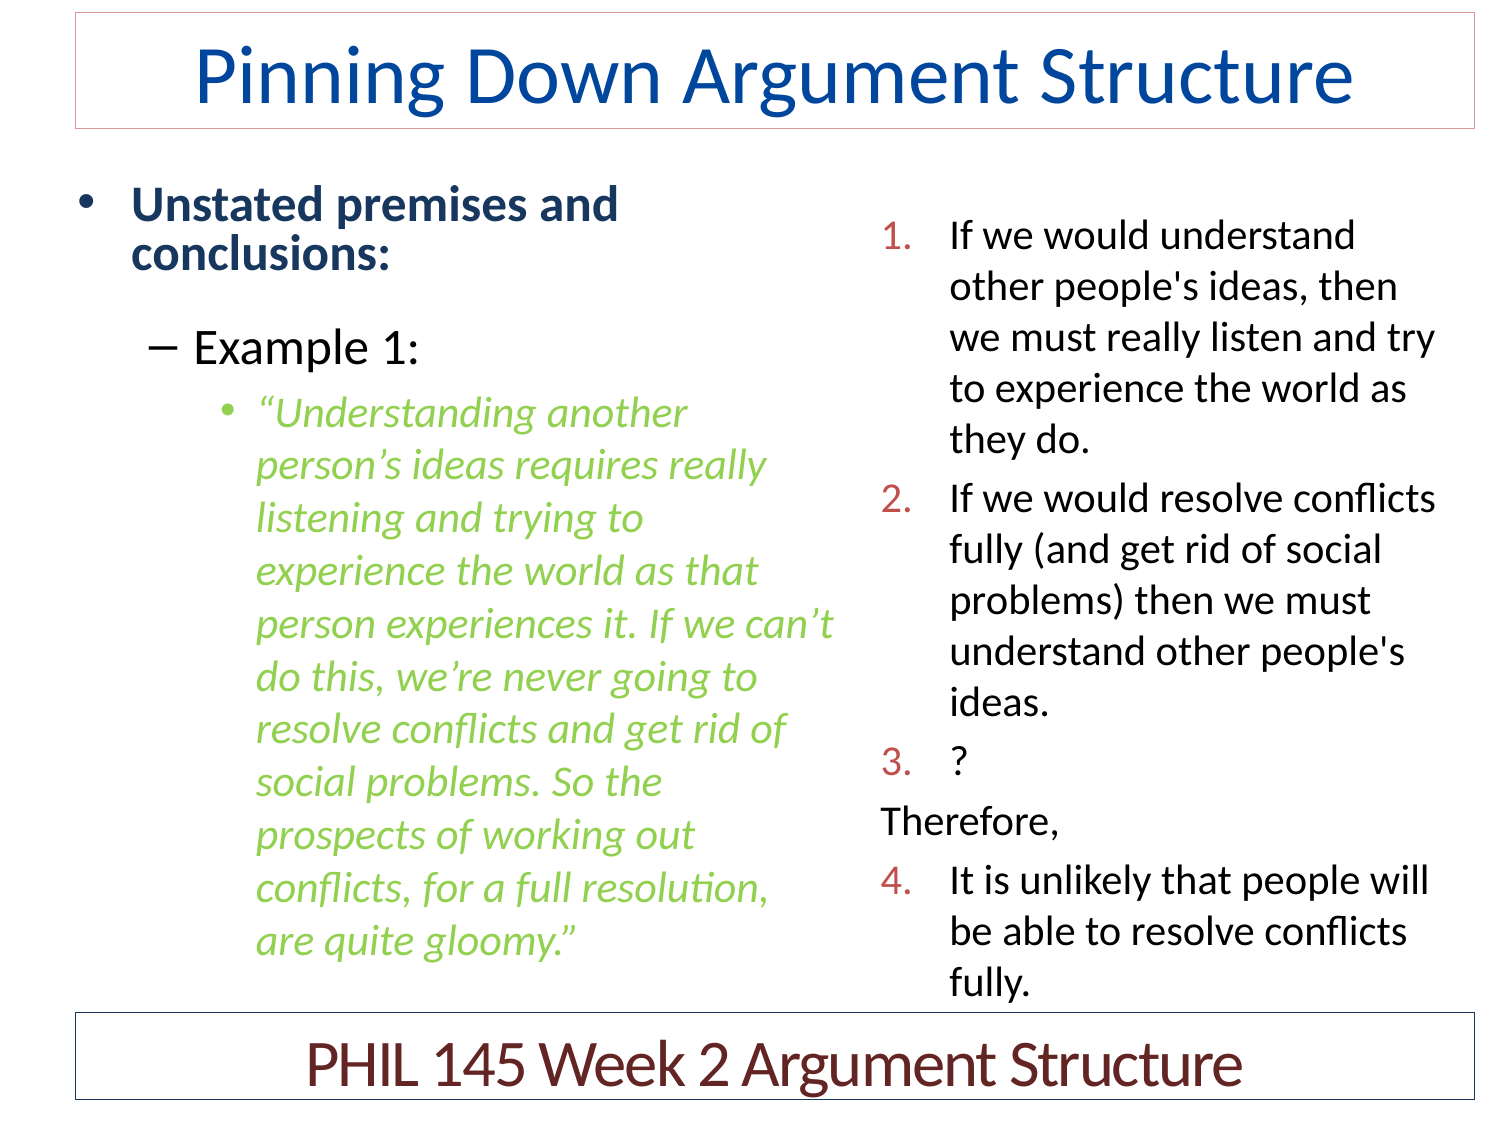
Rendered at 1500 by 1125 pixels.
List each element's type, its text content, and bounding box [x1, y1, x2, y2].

list Unstated premises and conclusions: Example 1: “Understanding another person’s ideas requires really listening and trying to experience the world as that person experiences it. If we can’t do this, we’re never going to resolve conflicts and get rid of social problems. So the prospects of working out conflicts, for a full resolution, are quite gloomy.” [62, 174, 850, 988]
text_box If we would understand other people's ideas, then we must really listen and try to experience the world as they do. If we would resolve conflicts fully (and get rid of social problems) then we must understand other people's ideas. ? Therefore, It is unlikely that people will be able to resolve conflicts fully. [750, 199, 1463, 1012]
text_box PHIL 145 Week 2 Argument Structure [75, 1012, 1475, 1100]
title Pinning Down Argument Structure [75, 12, 1475, 129]
